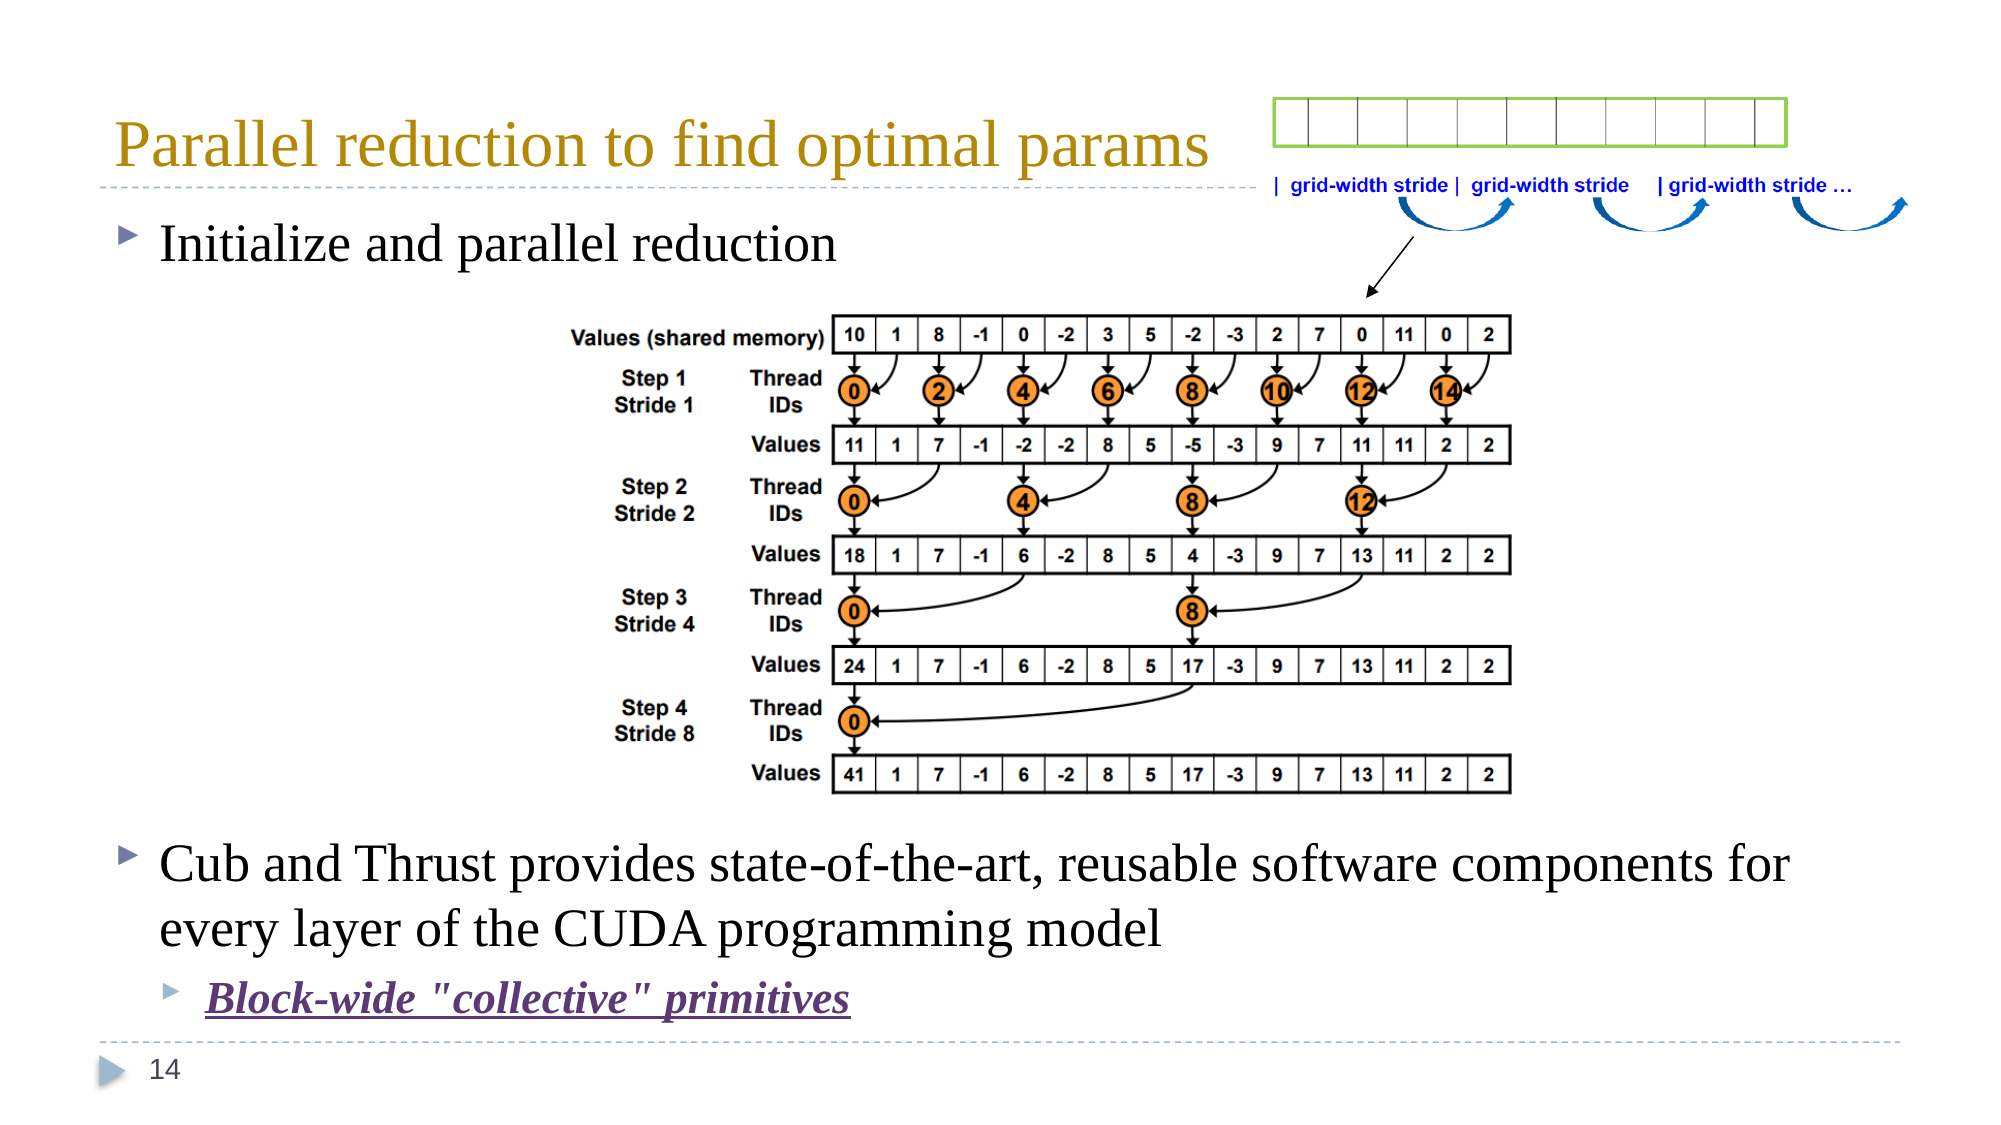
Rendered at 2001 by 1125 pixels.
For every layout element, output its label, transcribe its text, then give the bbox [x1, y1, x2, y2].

picture [567, 273, 1521, 835]
slide_number 14 [134, 1042, 568, 1103]
list Initialize and parallel reduction Cub and Thrust provides state-of-the-art, reusable software components for every layer of the CUDA programming model Block-wide "collective" primitives [99, 199, 1901, 1011]
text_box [1365, 236, 1414, 299]
picture [1259, 85, 1930, 237]
title Parallel reduction to find optimal params [99, 24, 1901, 188]
